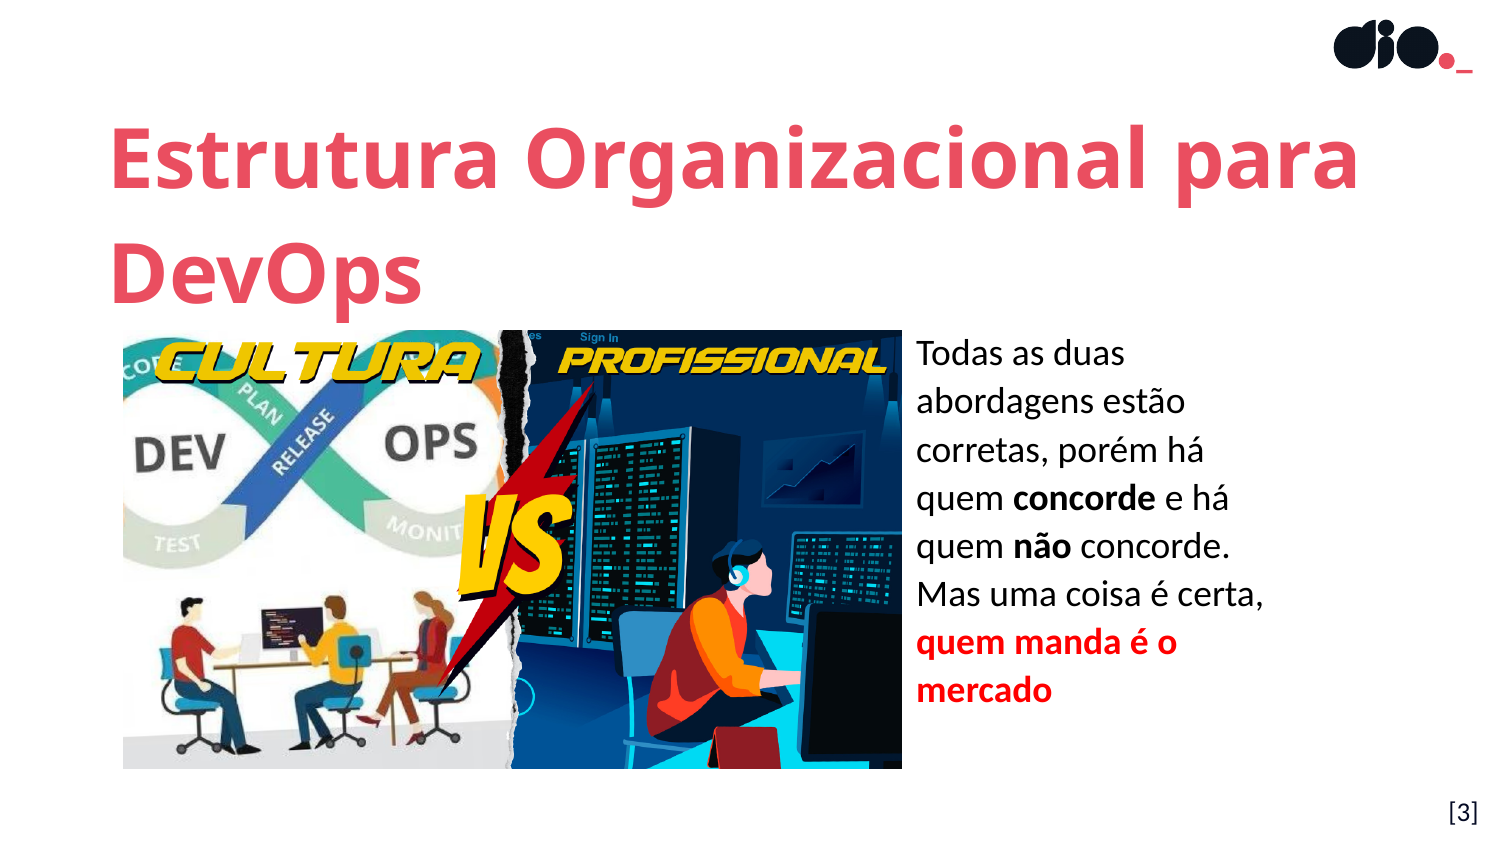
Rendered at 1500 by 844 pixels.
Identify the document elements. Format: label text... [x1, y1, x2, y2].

slide_number [3] [1403, 779, 1494, 844]
text_box Todas as duas abordagens estão corretas, porém há quem concorde e há quem não concorde. Mas uma coisa é certa, quem manda é o mercado [901, 310, 1309, 721]
text_box Estrutura Organizacional para DevOps [92, 75, 1408, 283]
picture [1333, 19, 1473, 74]
picture [123, 330, 902, 769]
